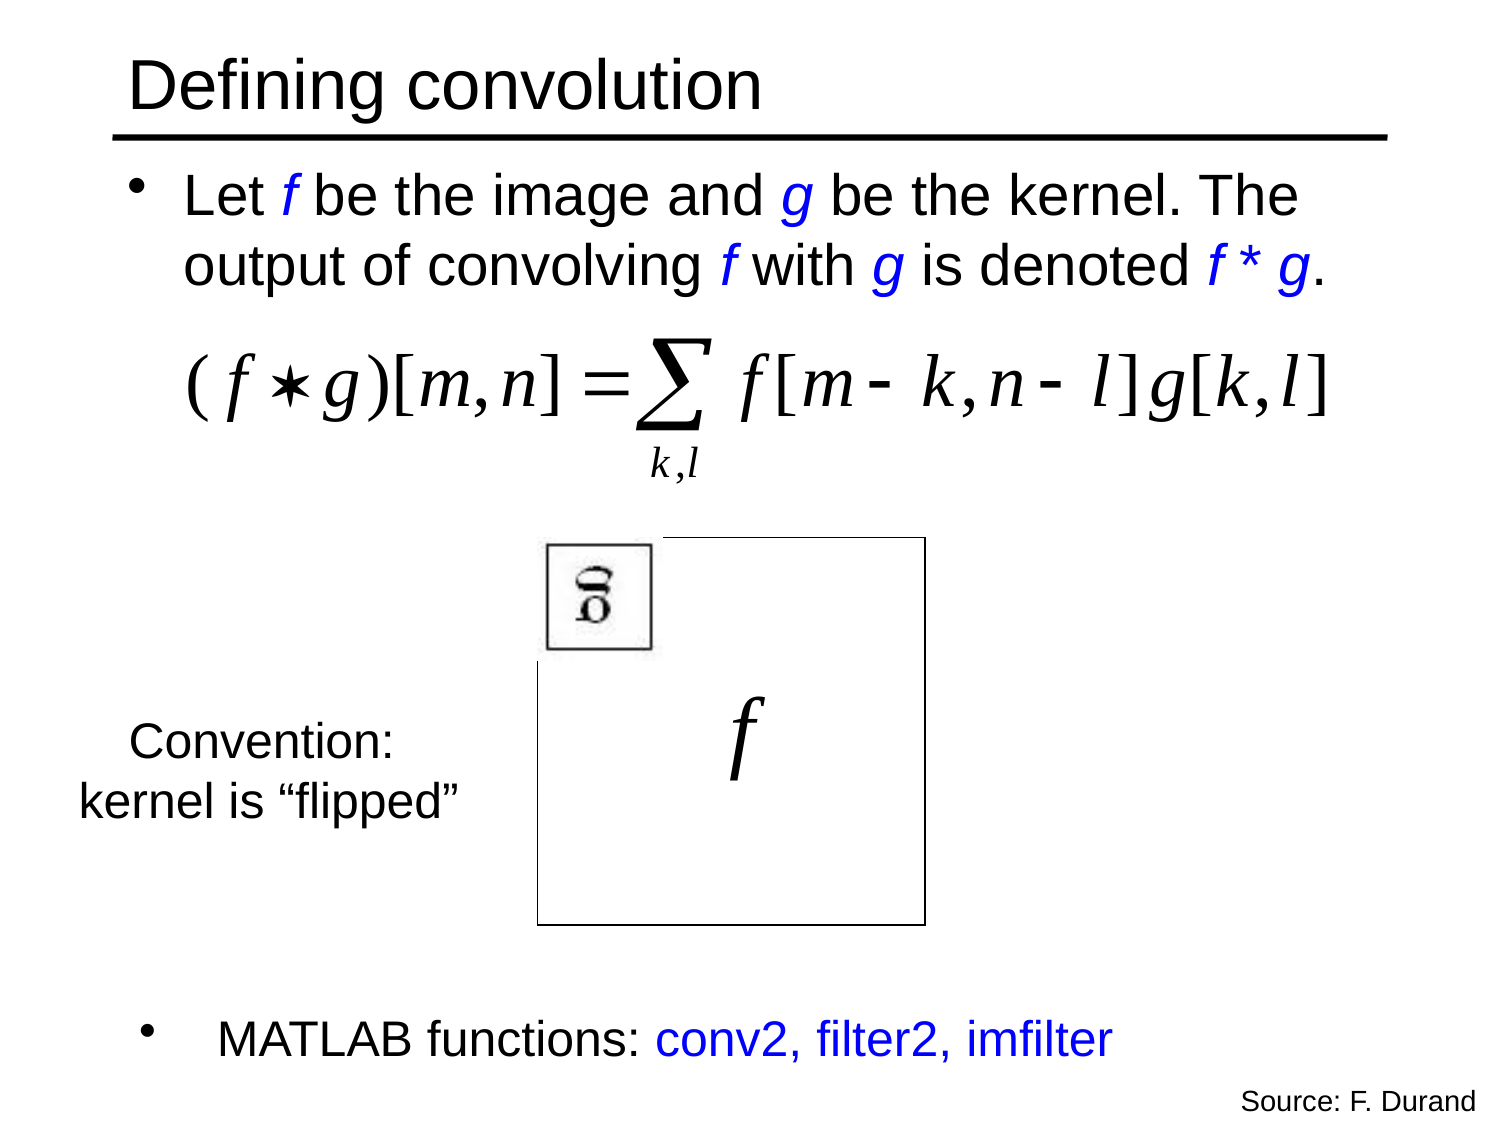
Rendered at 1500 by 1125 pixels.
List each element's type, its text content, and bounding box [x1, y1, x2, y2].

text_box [112, 474, 663, 676]
list Let f be the image and g be the kernel. The output of convolving f with g is denoted f * g. [112, 149, 1388, 1013]
title Defining convolution [112, 12, 1388, 149]
picture [537, 537, 663, 661]
text_box MATLAB functions: conv2, filter2, imfilter [124, 999, 1129, 1074]
text_box Source: F. Durand [1225, 1074, 1492, 1125]
text_box Convention: kernel is “flipped” [37, 701, 500, 836]
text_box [537, 537, 926, 926]
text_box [174, 324, 1338, 501]
